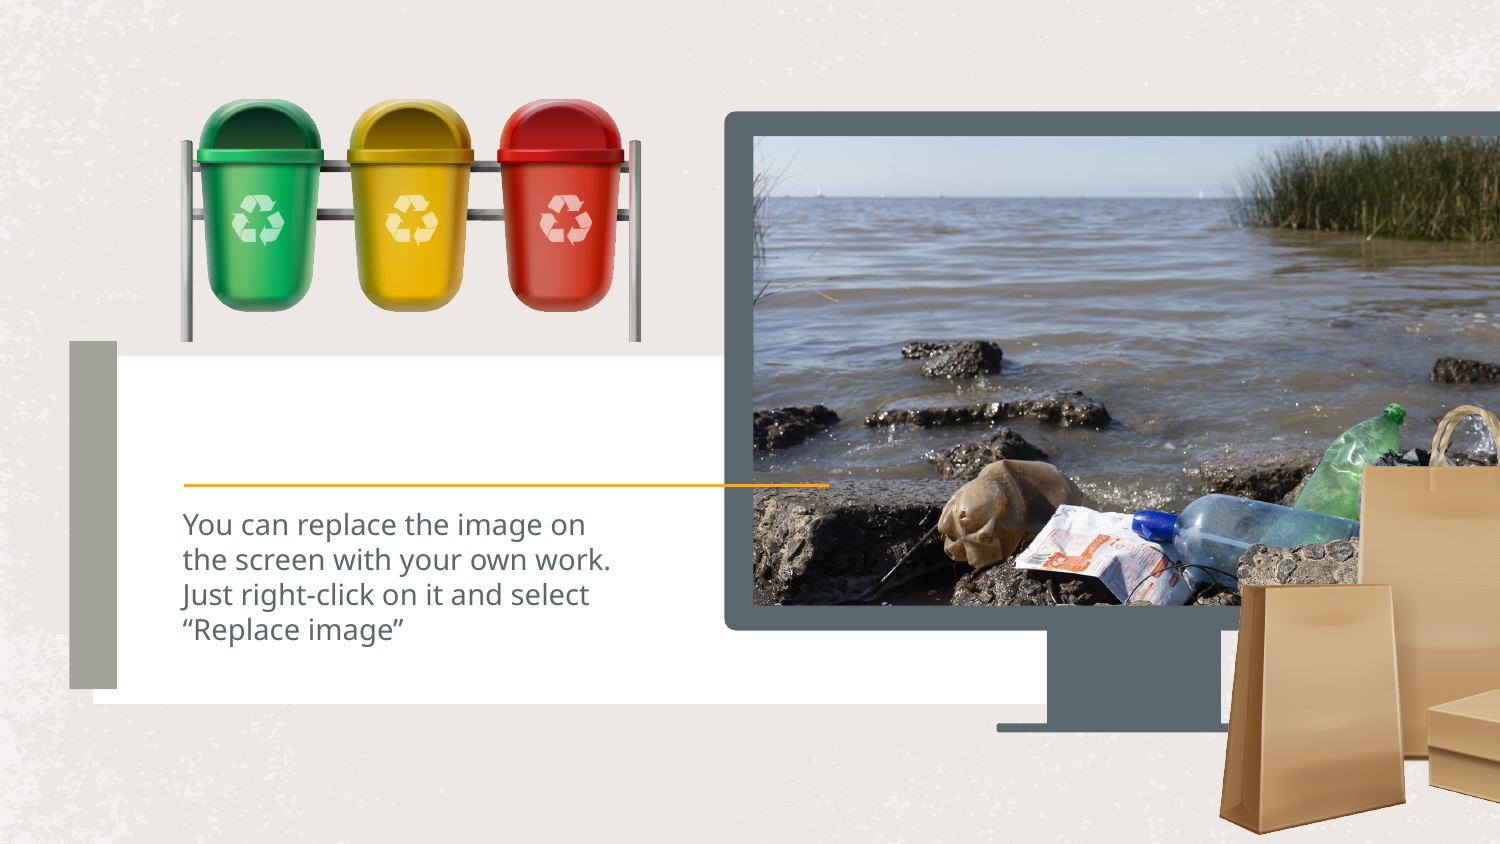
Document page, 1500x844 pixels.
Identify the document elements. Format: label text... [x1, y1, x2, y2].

picture [0, 0, 1500, 844]
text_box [724, 111, 1500, 733]
text_box [69, 341, 117, 690]
subtitle You can replace the image on the screen with your own work. Just right-click on it and select “Replace image” [167, 491, 631, 664]
text_box [93, 355, 719, 704]
